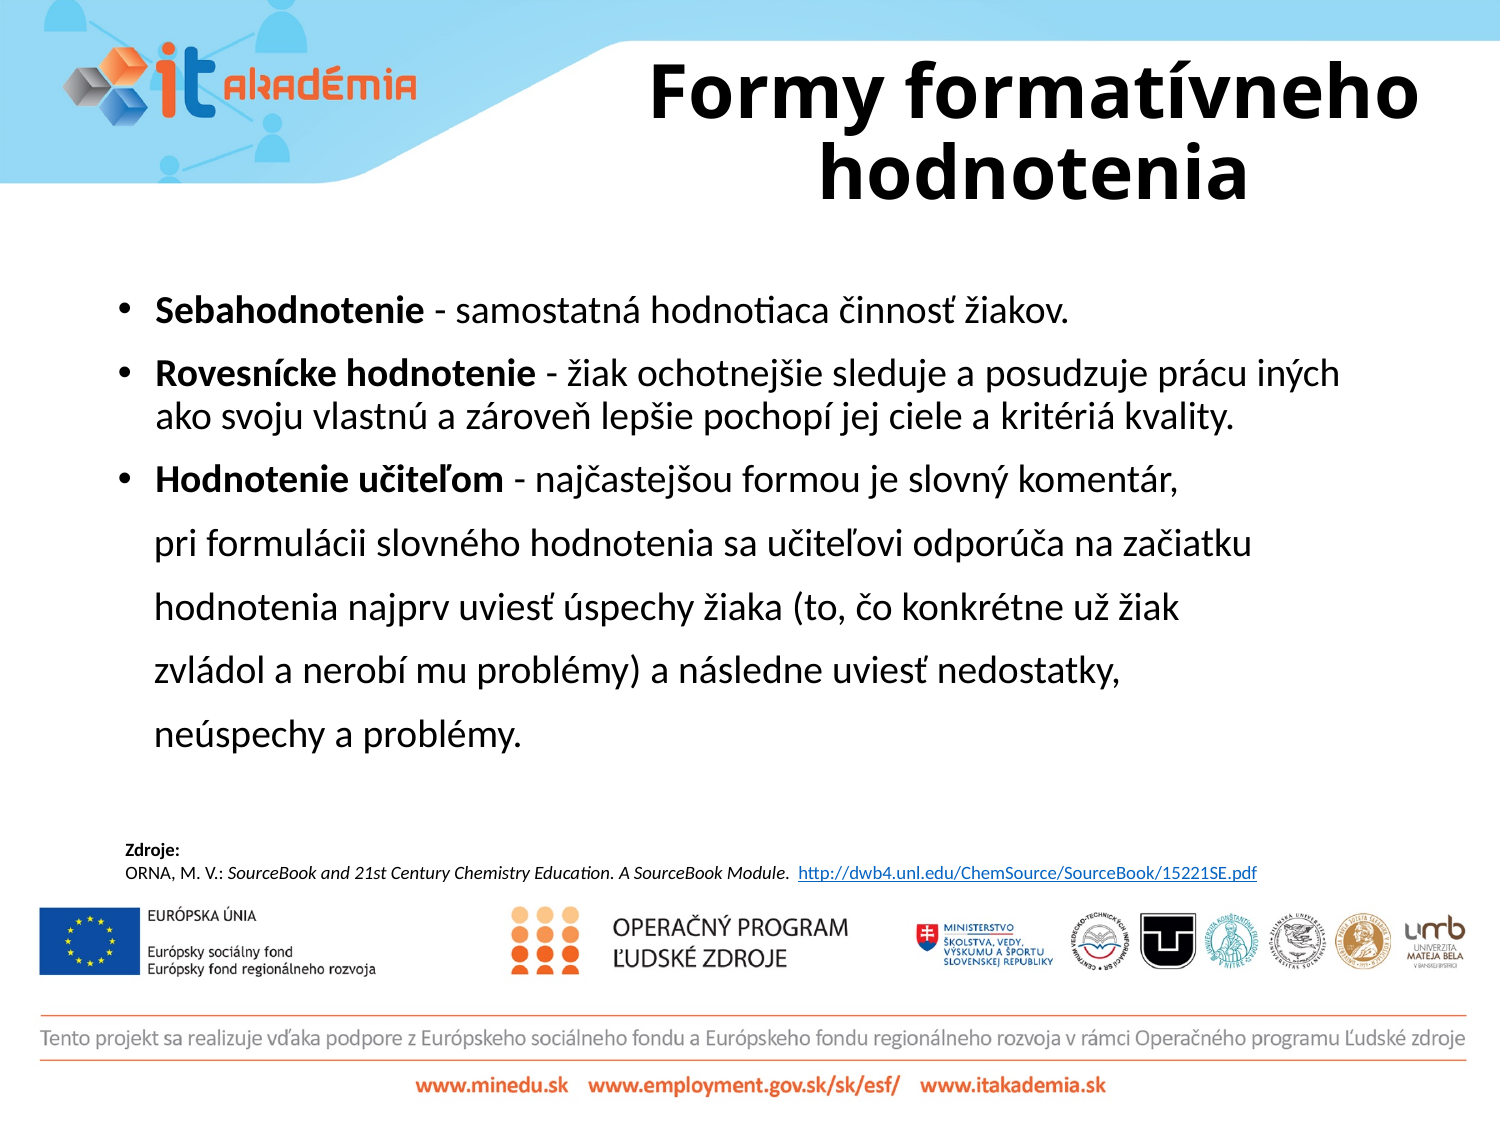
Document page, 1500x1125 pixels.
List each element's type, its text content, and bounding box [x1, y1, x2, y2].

text_box Zdroje: ORNA, M. V.: SourceBook and 21st Century Chemistry Education. A SourceBook Module. http://dwb4.unl.edu/ChemSource/SourceBook/15221SE.pdf [110, 830, 1272, 891]
picture [0, 0, 1500, 1125]
title Formy formatívneho hodnotenia [568, 46, 1500, 217]
list Sebahodnotenie - samostatná hodnotiaca činnosť žiakov. Rovesnícke hodnotenie - žiak ochotnejšie sleduje a posudzuje prácu iných ako svoju vlastnú a zároveň lepšie pochopí jej ciele a kritériá kvality. Hodnotenie učiteľom - najčastejšou formou je slovný komentár, pri formulácii slovného hodnotenia sa učiteľovi odporúča na začiatku hodnotenia najprv uviesť úspechy žiaka (to, čo konkrétne už žiak zvládol a nerobí mu problémy) a následne uviesť nedostatky, neúspechy a problémy. [103, 281, 1397, 844]
